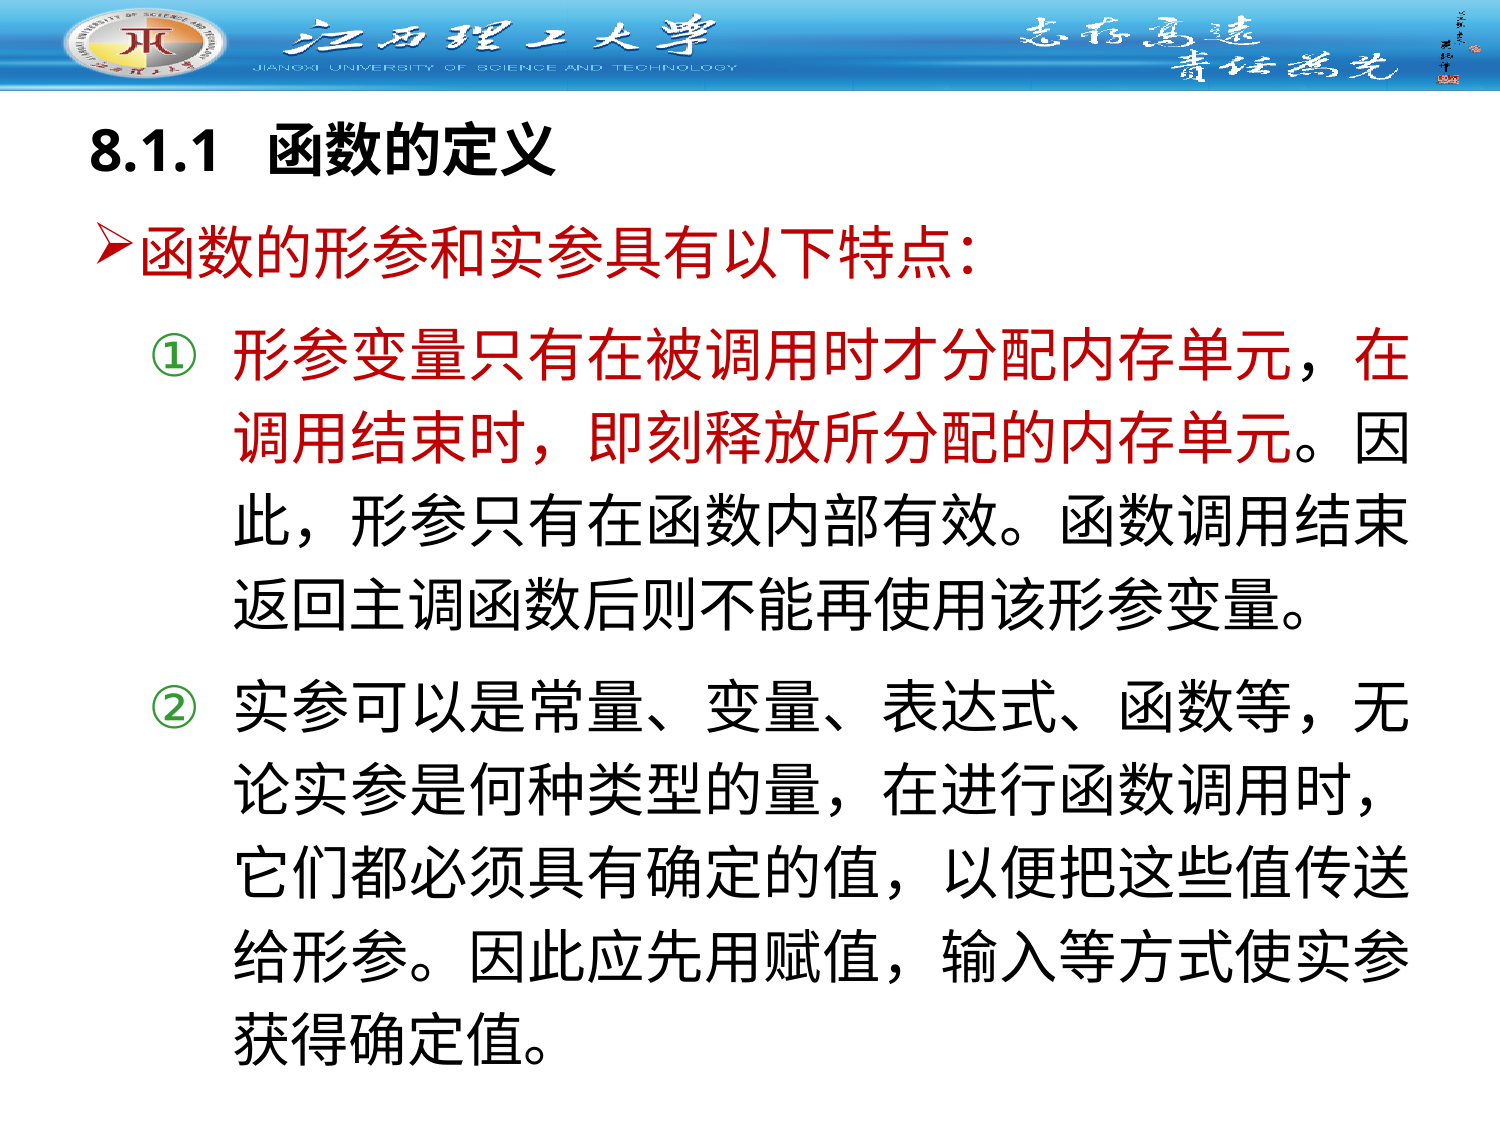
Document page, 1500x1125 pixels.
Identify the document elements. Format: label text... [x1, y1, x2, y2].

picture [0, 0, 1500, 91]
text_box 8.1.1 函数的定义 [74, 105, 1425, 232]
list 函数的形参和实参具有以下特点： 形参变量只有在被调用时才分配内存单元，在调用结束时，即刻释放所分配的内存单元。因此，形参只有在函数内部有效。函数调用结束返回主调函数后则不能再使用该形参变量。 实参可以是常量、变量、表达式、函数等，无论实参是何种类型的量，在进行函数调用时，它们都必须具有确定的值，以便把这些值传送给形参。因此应先用赋值，输入等方式使实参获得确定值。 [76, 195, 1427, 1106]
